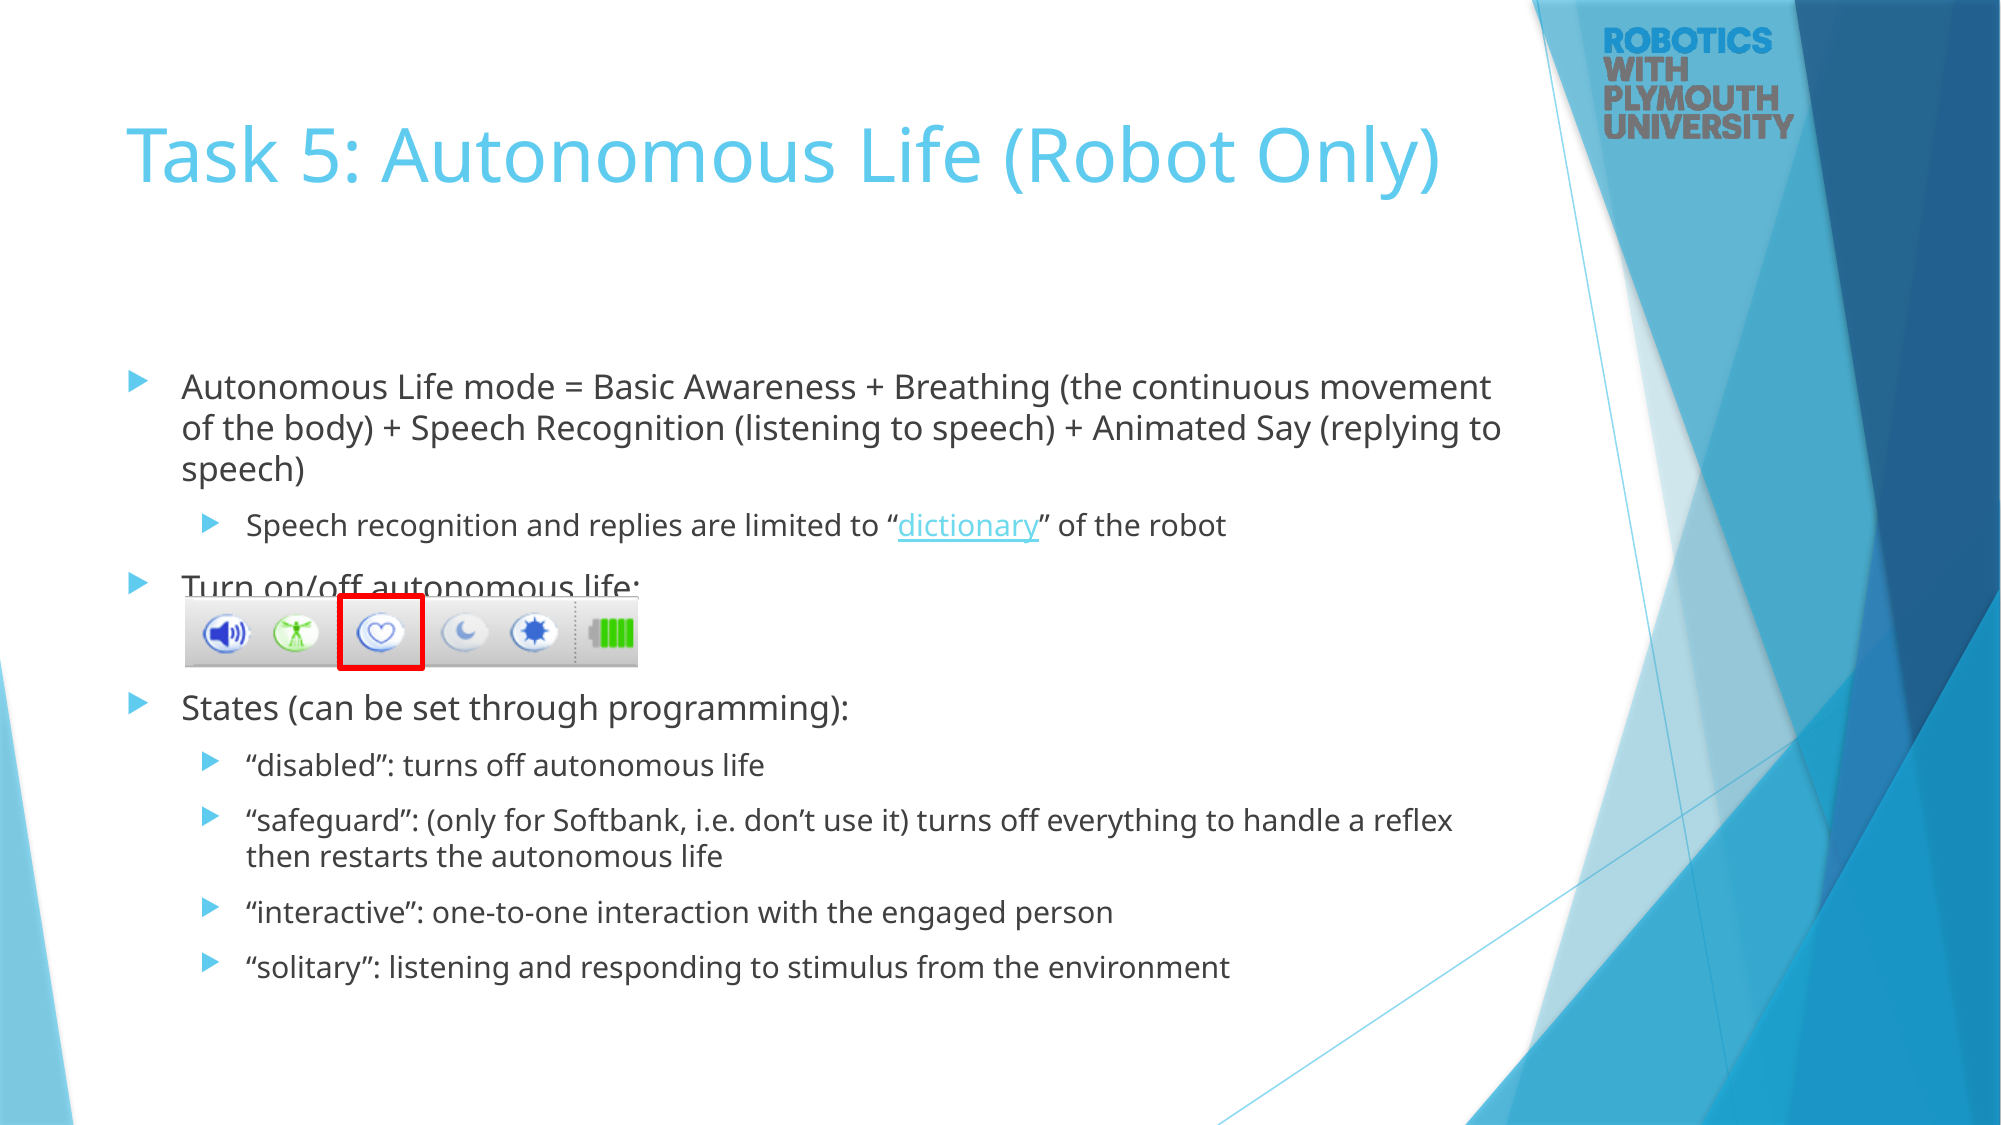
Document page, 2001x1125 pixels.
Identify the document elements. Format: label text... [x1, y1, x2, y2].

picture [184, 595, 638, 669]
title Task 5: Autonomous Life (Robot Only) [111, 99, 1522, 317]
picture [1603, 27, 1794, 139]
list Autonomous Life mode = Basic Awareness + Breathing (the continuous movement of the body) + Speech Recognition (listening to speech) + Animated Say (replying to speech) Speech recognition and replies are limited to “dictionary” of the robot Turn on/off autonomous life: States (can be set through programming): “disabled”: turns off autonomous life “safeguard”: (only for Softbank, i.e. don’t use it) turns off everything to handle a reflex then restarts the autonomous life “interactive”: one-to-one interaction with the engaged person “solitary”: listening and responding to stimulus from the environment [111, 357, 1522, 995]
